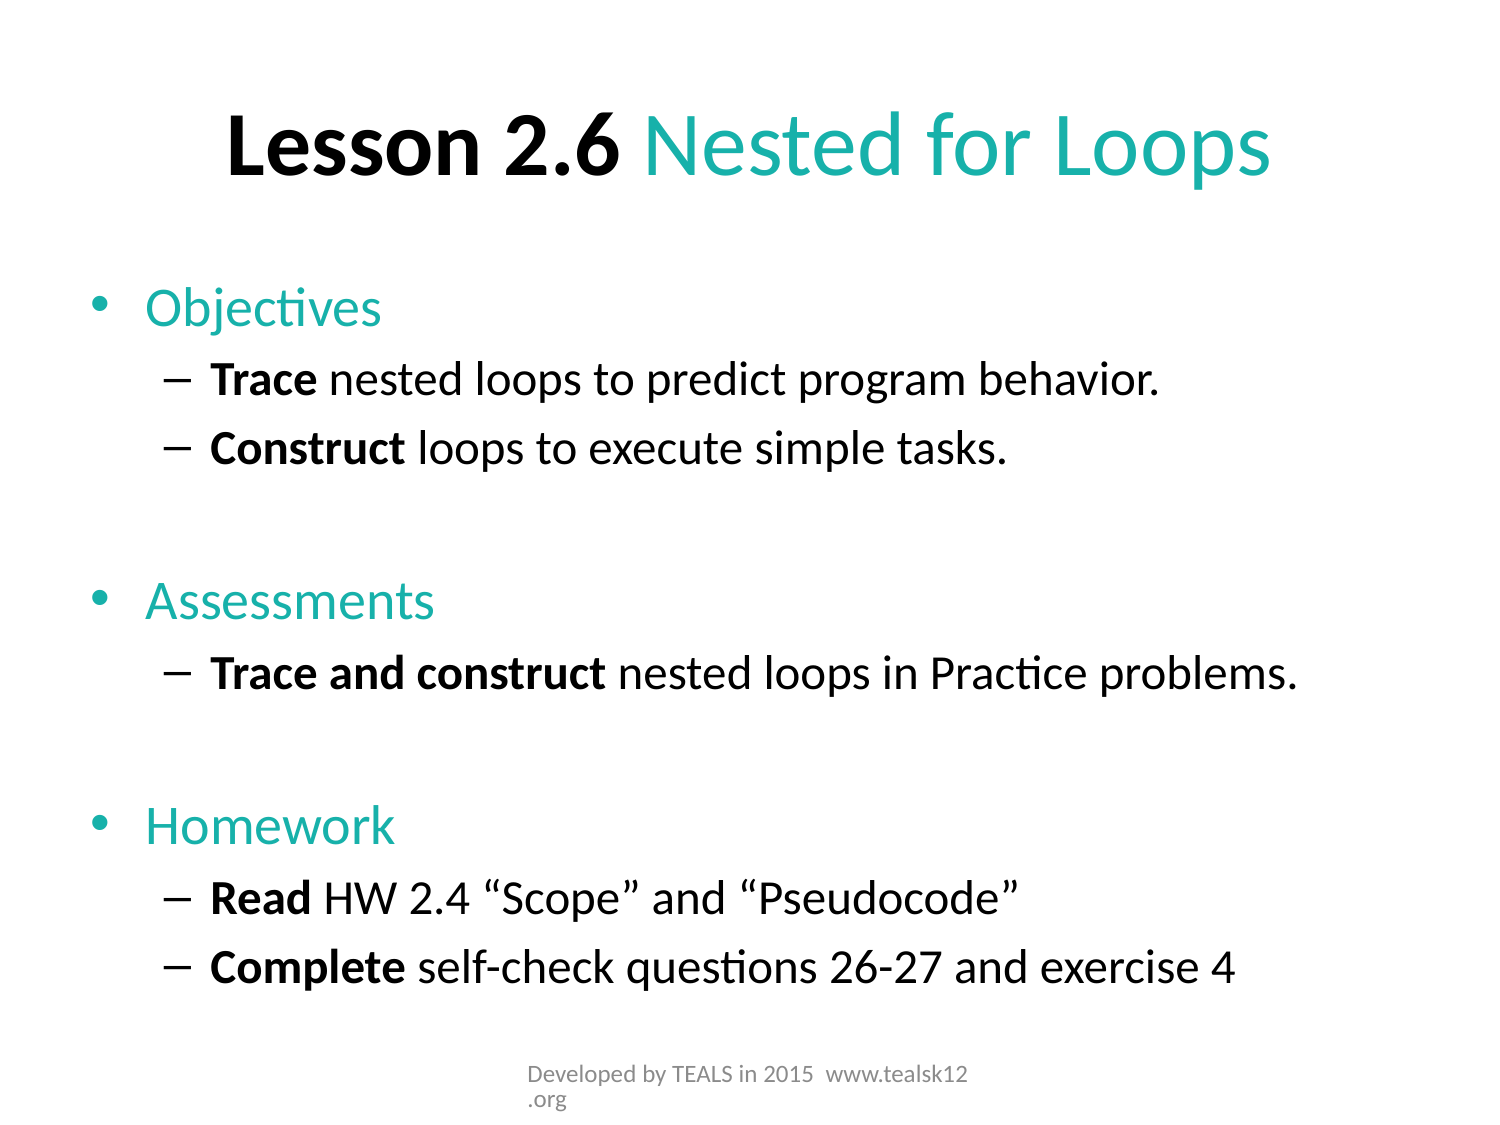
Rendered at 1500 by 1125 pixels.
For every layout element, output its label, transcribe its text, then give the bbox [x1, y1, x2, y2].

footer Developed by TEALS in 2015 www.tealsk12.org [512, 1042, 988, 1103]
list Objectives Trace nested loops to predict program behavior. Construct loops to execute simple tasks. Assessments Trace and construct nested loops in Practice problems. Homework Read HW 2.4 “Scope” and “Pseudocode” Complete self-check questions 26-27 and exercise 4 [75, 262, 1425, 1005]
title Lesson 2.6 Nested for Loops [75, 45, 1425, 233]
